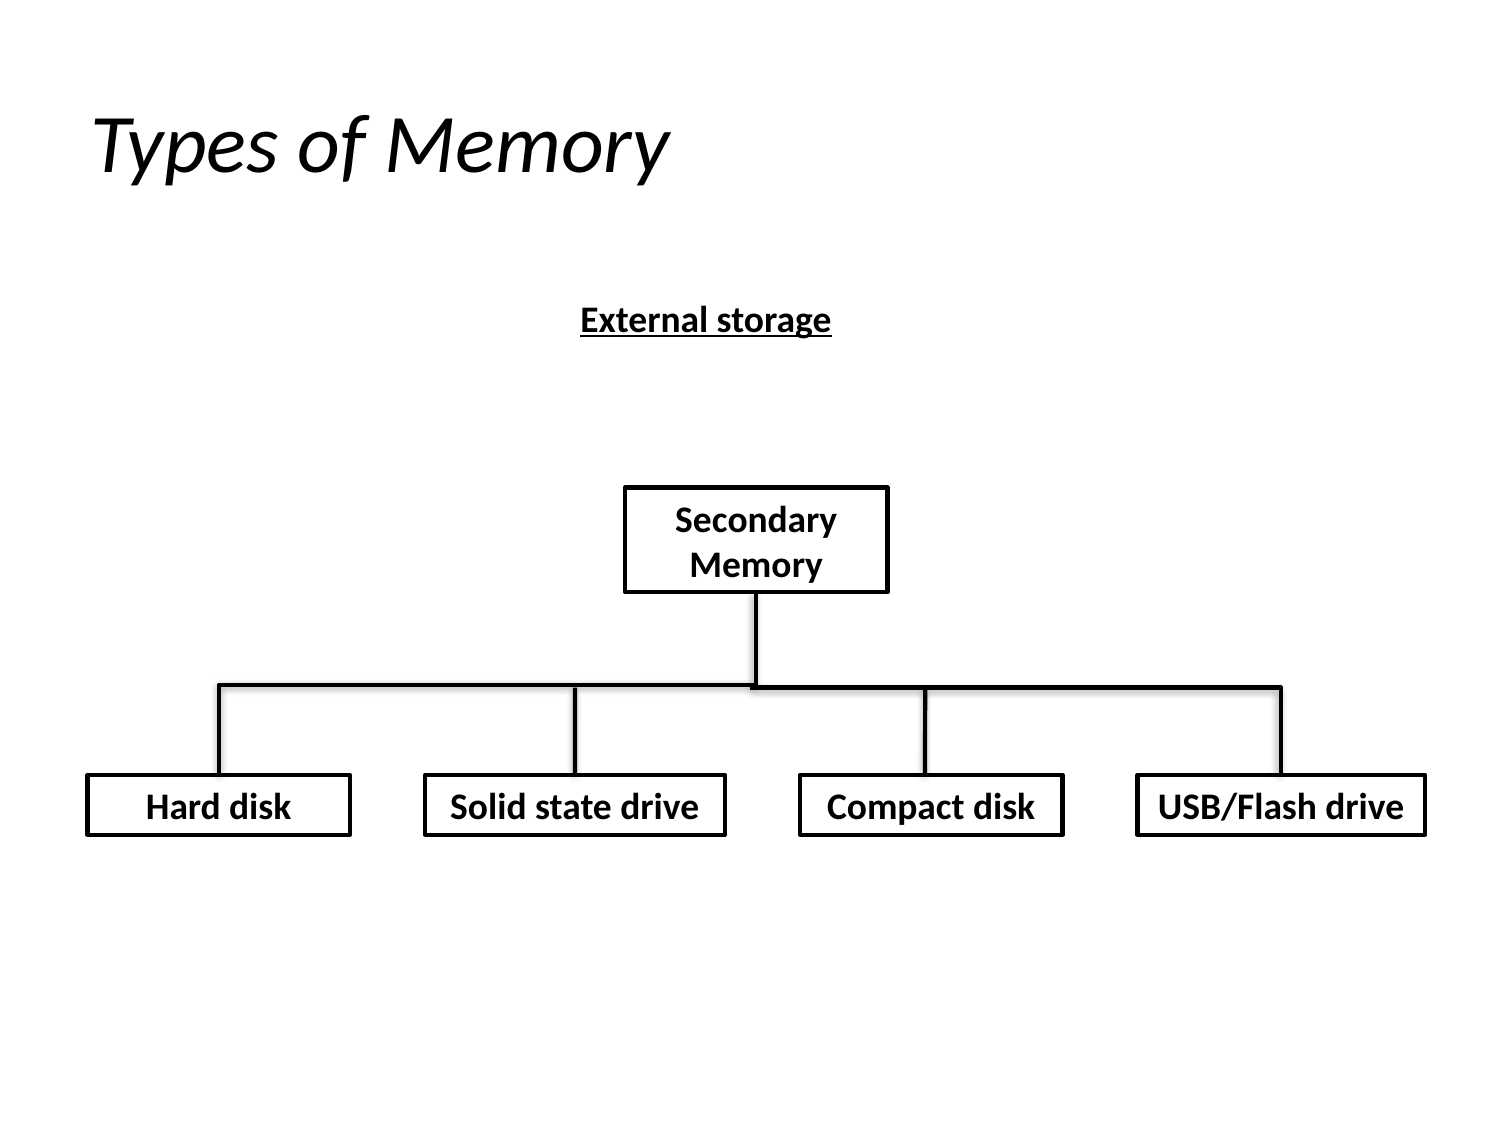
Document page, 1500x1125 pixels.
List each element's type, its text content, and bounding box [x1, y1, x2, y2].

title Types of Memory [75, 45, 1425, 233]
text_box Compact disk [798, 785, 1065, 837]
text_box USB/Flash drive [1135, 773, 1427, 837]
text_box External storage [449, 287, 963, 348]
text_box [396, 415, 579, 954]
text_box Secondary Memory [623, 485, 890, 594]
text_box Hard disk [85, 773, 352, 837]
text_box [749, 687, 1282, 776]
text_box Solid state drive [582, 773, 727, 837]
